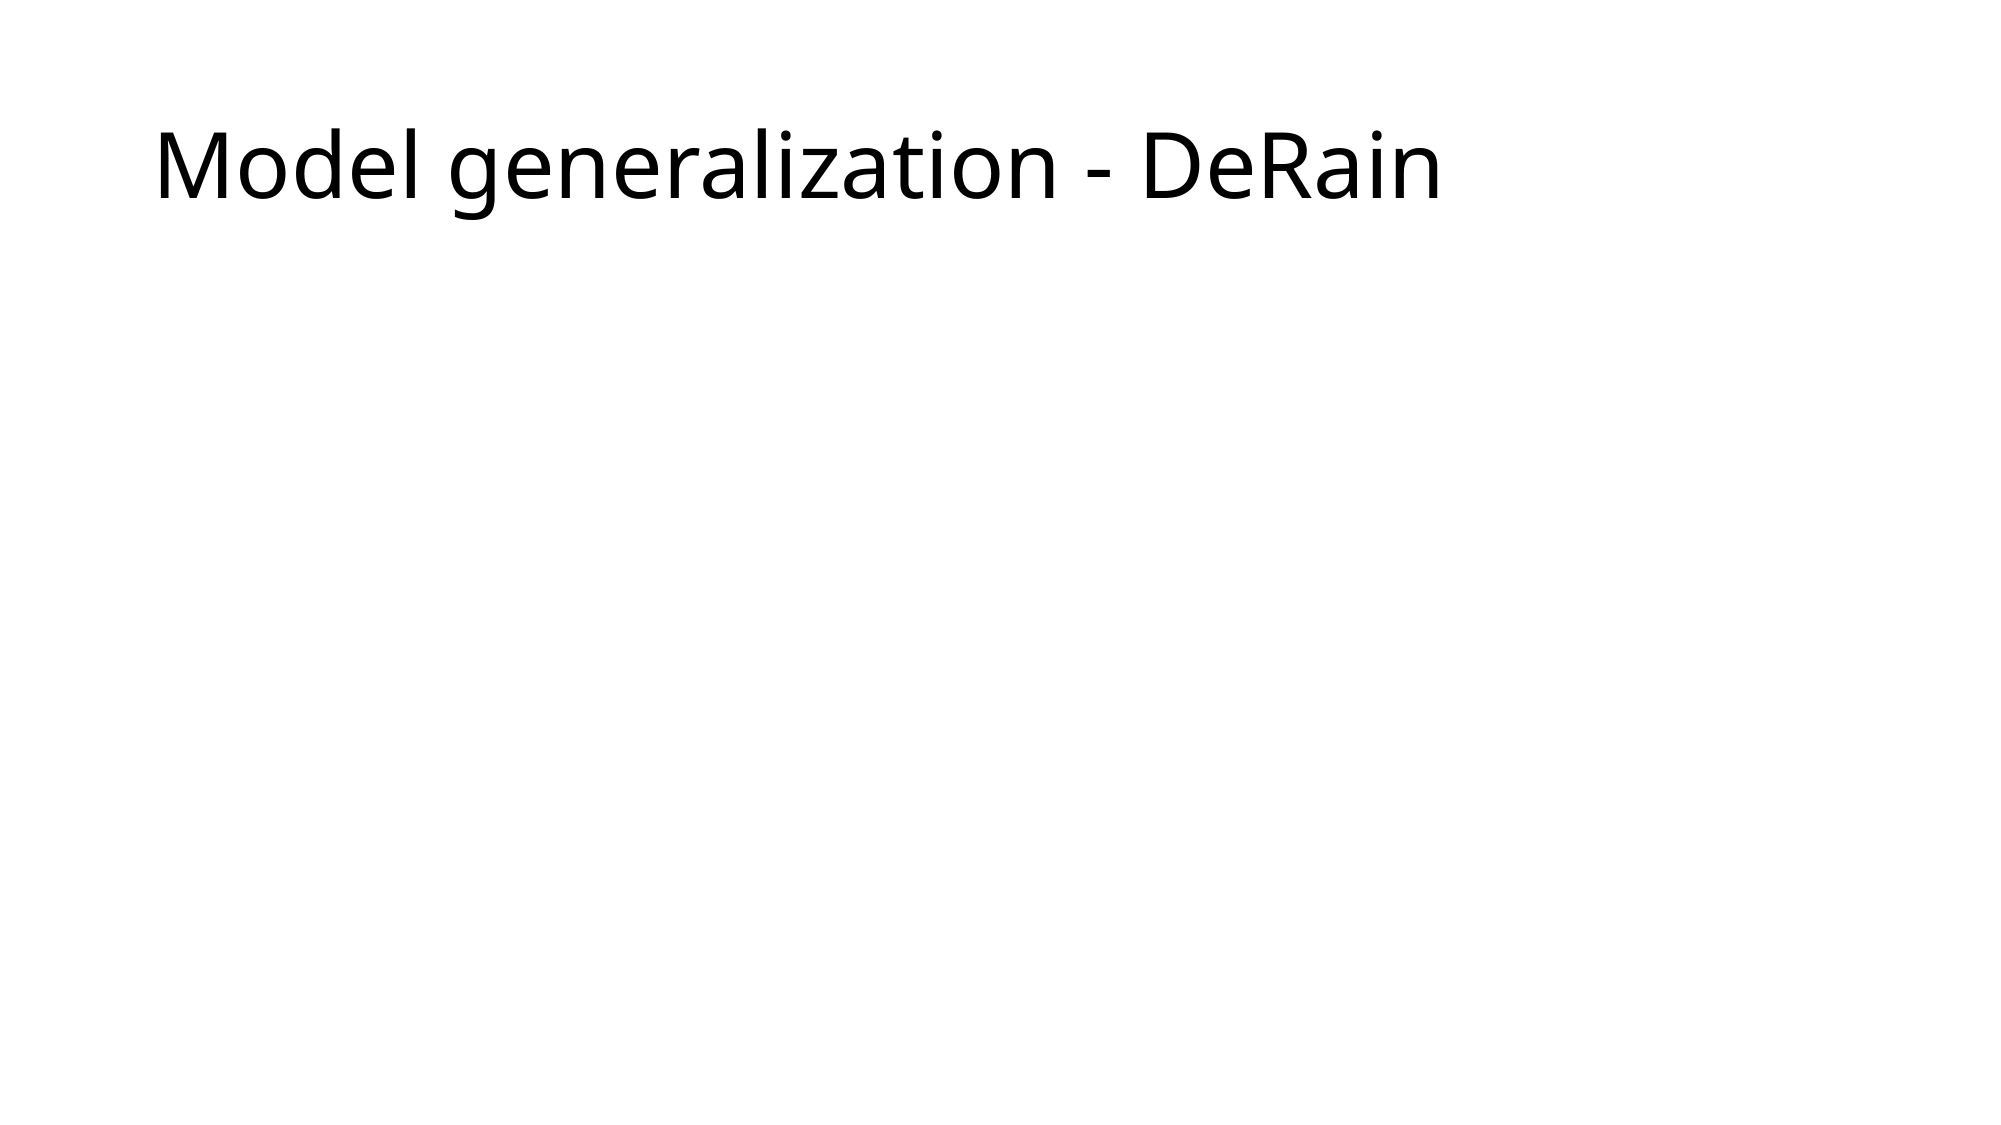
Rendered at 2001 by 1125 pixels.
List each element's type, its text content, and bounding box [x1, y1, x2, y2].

title Model generalization - DeRain [137, 59, 1863, 278]
